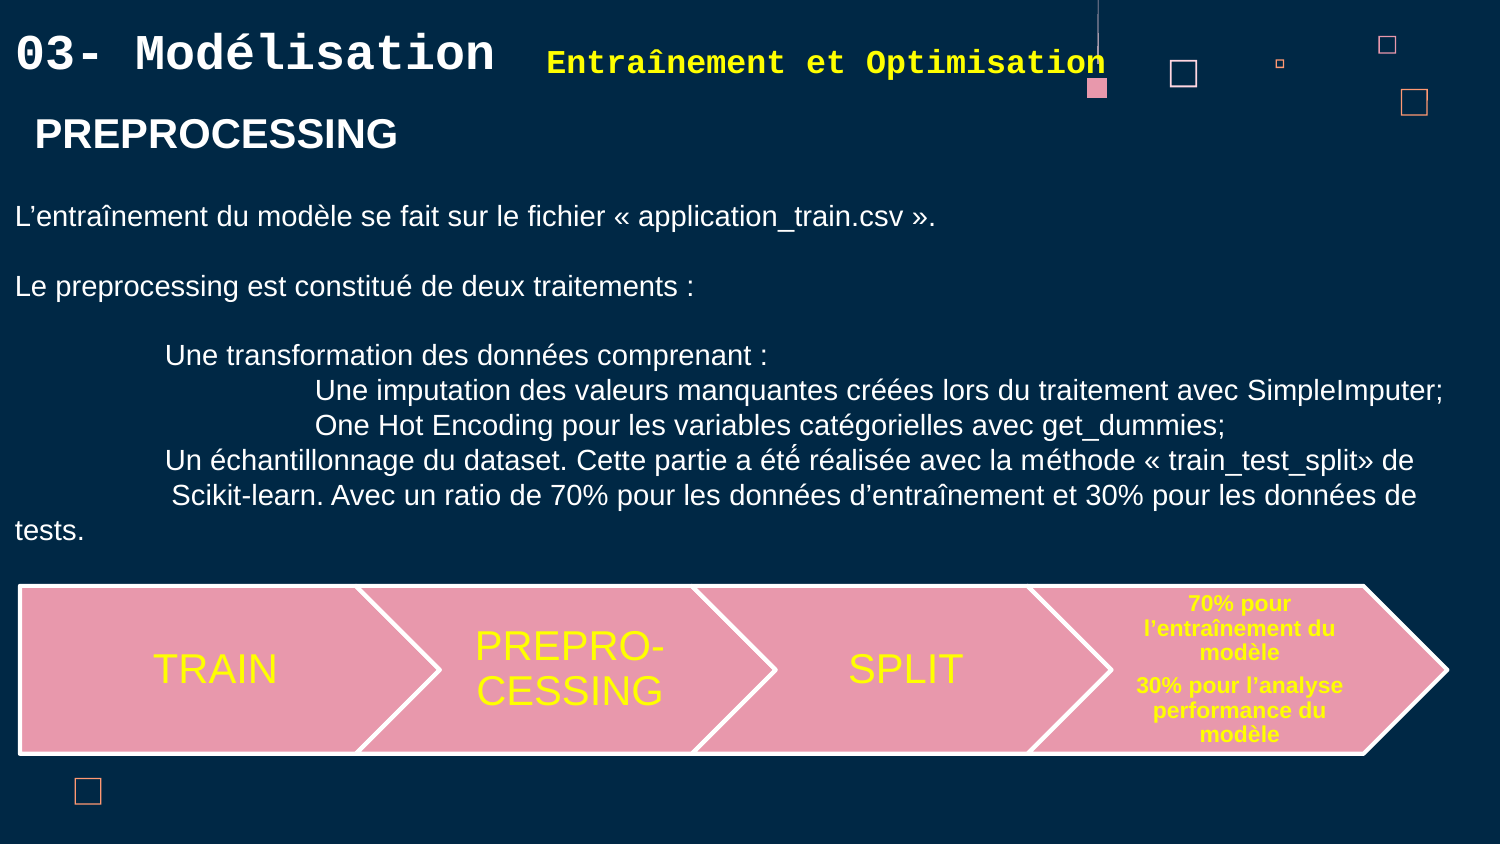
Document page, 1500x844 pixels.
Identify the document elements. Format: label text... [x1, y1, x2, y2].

text_box PREPROCESSING [19, 94, 476, 170]
title 03- Modélisation [0, 0, 1160, 95]
text_box Entraînement et Optimisation [531, 43, 1216, 95]
text_box L’entraînement du modèle se fait sur le fichier « application_train.csv ». Le preprocessing est constitué de deux traitements : Une transformation des données comprenant : Une imputation des valeurs manquantes créées lors du traitement avec SimpleImputer; One Hot Encoding pour les variables catégorielles avec get_dummies; Un échantillonnage du dataset. Cette partie a été́ réalisée avec la méthode « train_test_split» de Scikit-learn. Avec un ratio de 70% pour les données d’entraînement et 30% pour les données de tests. [0, 189, 1500, 589]
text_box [19, 530, 1449, 810]
